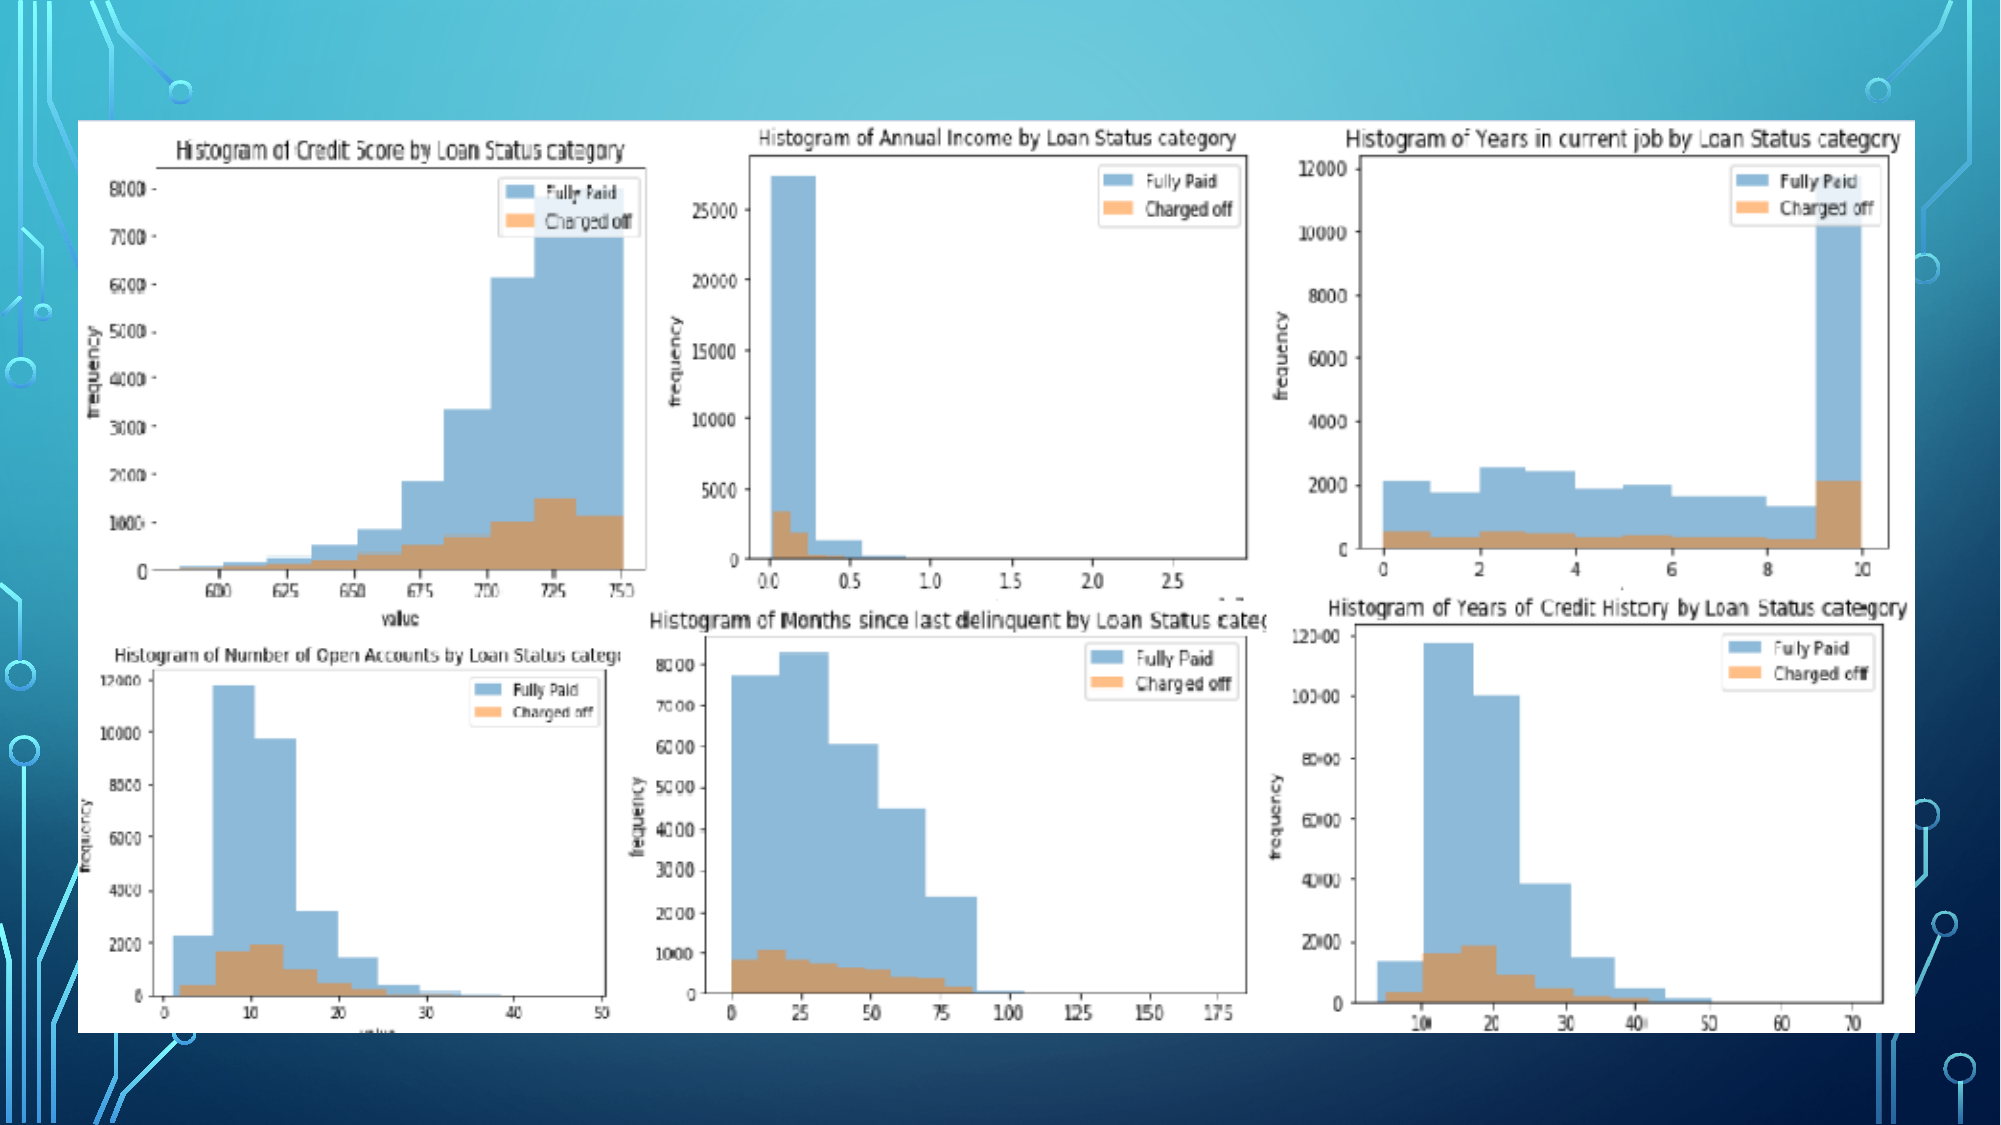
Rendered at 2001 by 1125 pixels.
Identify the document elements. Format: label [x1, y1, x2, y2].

picture [77, 120, 1915, 1034]
